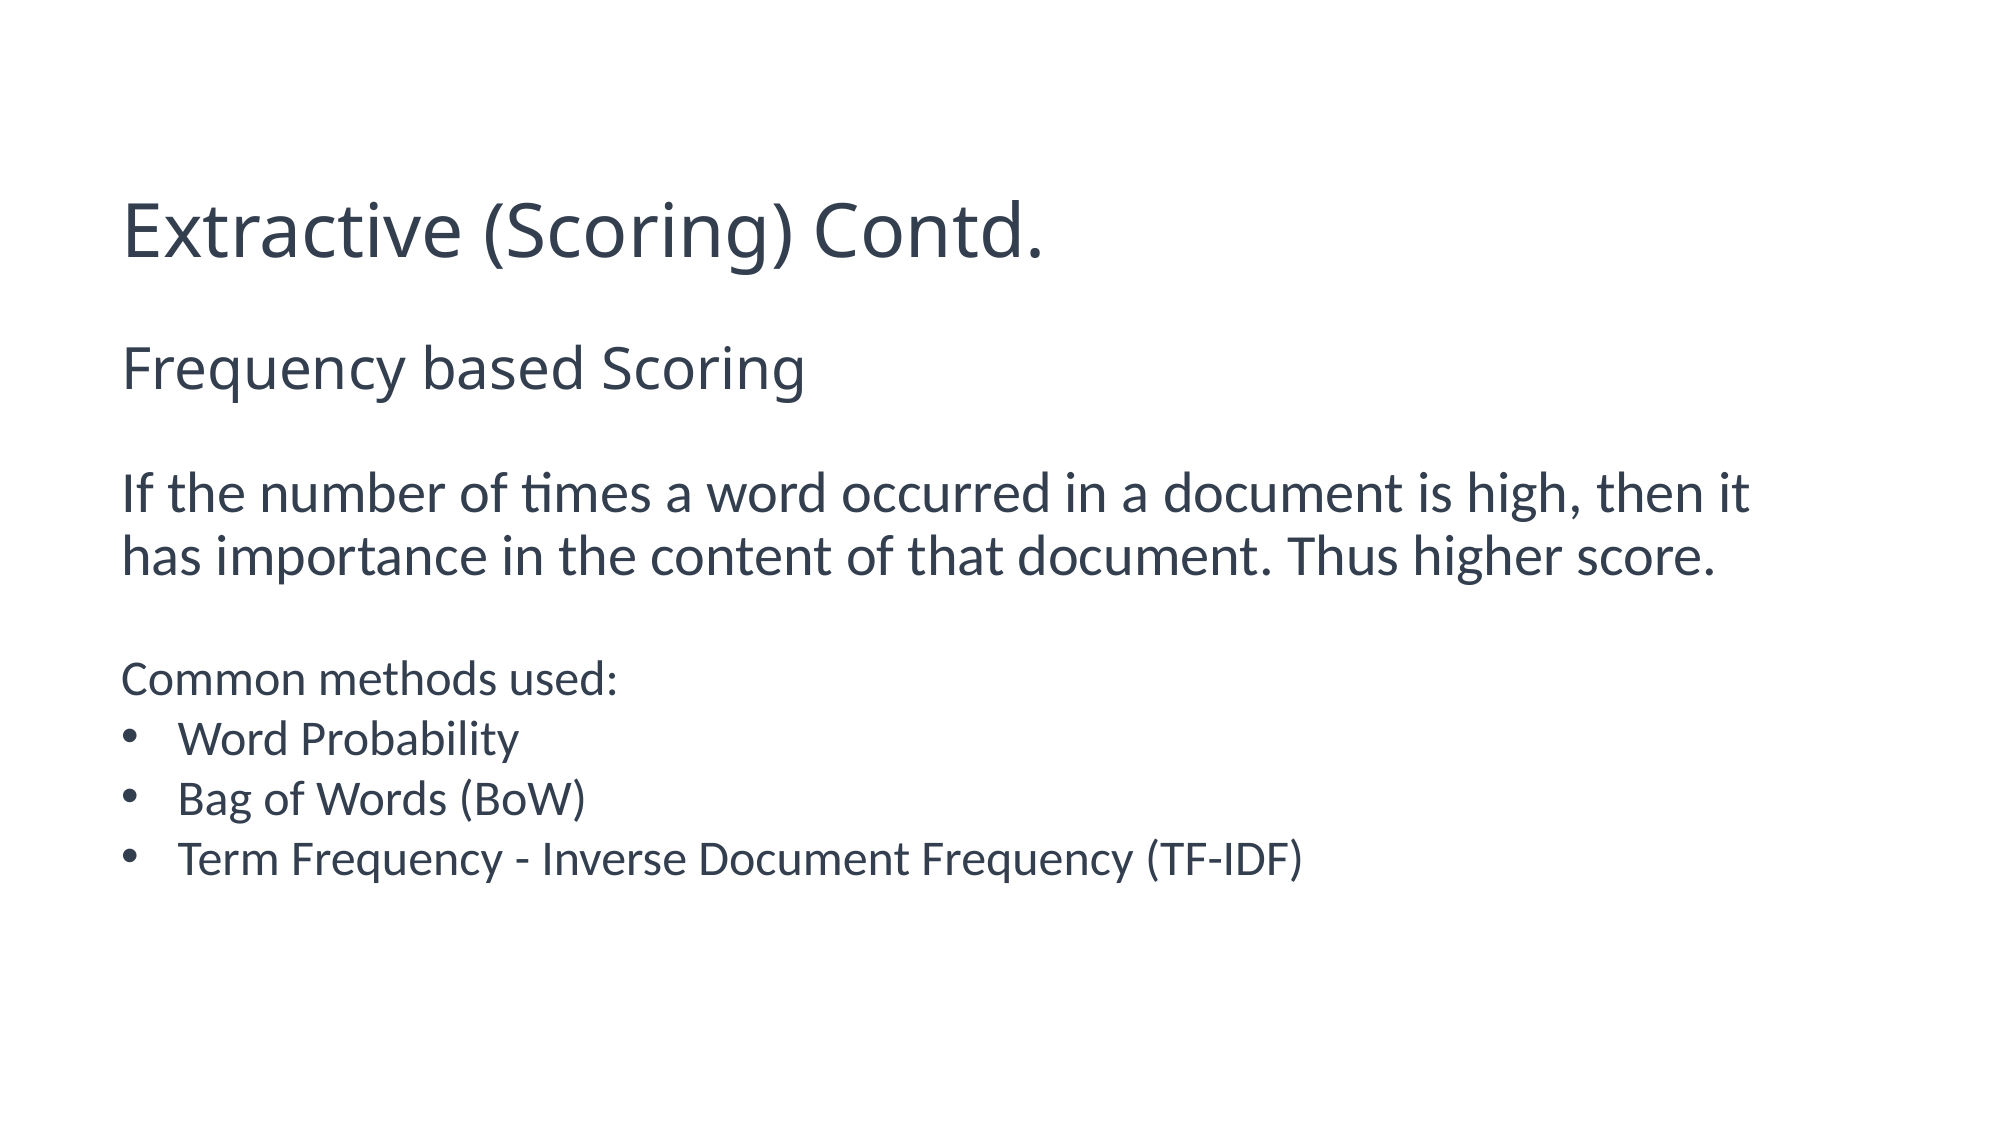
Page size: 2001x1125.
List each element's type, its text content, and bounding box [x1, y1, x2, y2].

title Extractive (Scoring) Contd. [106, 96, 1319, 287]
list If the number of times a word occurred in a document is high, then it has importance in the content of that document. Thus higher score. [106, 454, 1832, 611]
text_box Common methods used: Word Probability Bag of Words (BoW) Term Frequency - Inverse Document Frequency (TF-IDF) [106, 638, 1378, 894]
text_box Frequency based Scoring [106, 287, 1319, 455]
